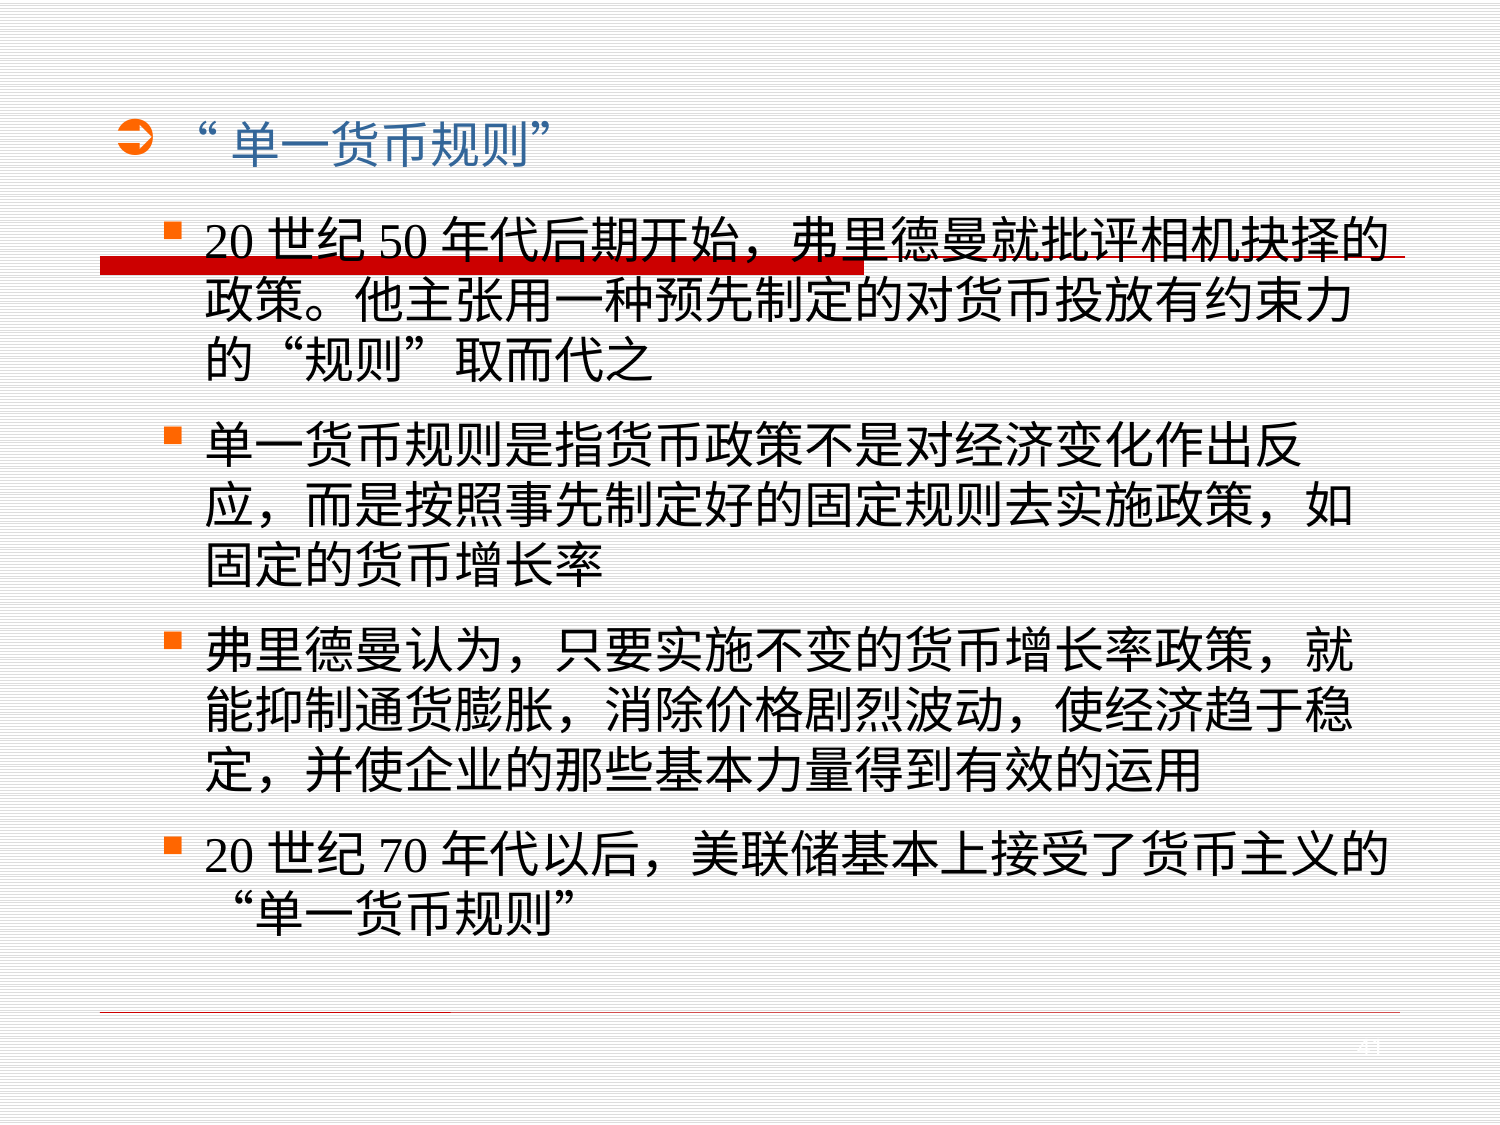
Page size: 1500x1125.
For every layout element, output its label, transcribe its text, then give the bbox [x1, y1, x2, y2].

slide_number 41 [1074, 1024, 1401, 1103]
text_box “单一货币规则” [112, 113, 597, 174]
text_box 20世纪50年代后期开始，弗里德曼就批评相机抉择的政策。他主张用一种预先制定的对货币投放有约束力的“规则”取而代之 单一货币规则是指货币政策不是对经济变化作出反应，而是按照事先制定好的固定规则去实施政策，如固定的货币增长率 弗里德曼认为，只要实施不变的货币增长率政策，就能抑制通货膨胀，消除价格剧烈波动，使经济趋于稳定，并使企业的那些基本力量得到有效的运用 20世纪70年代以后，美联储基本上接受了货币主义的“单一货币规则” [159, 208, 1400, 944]
